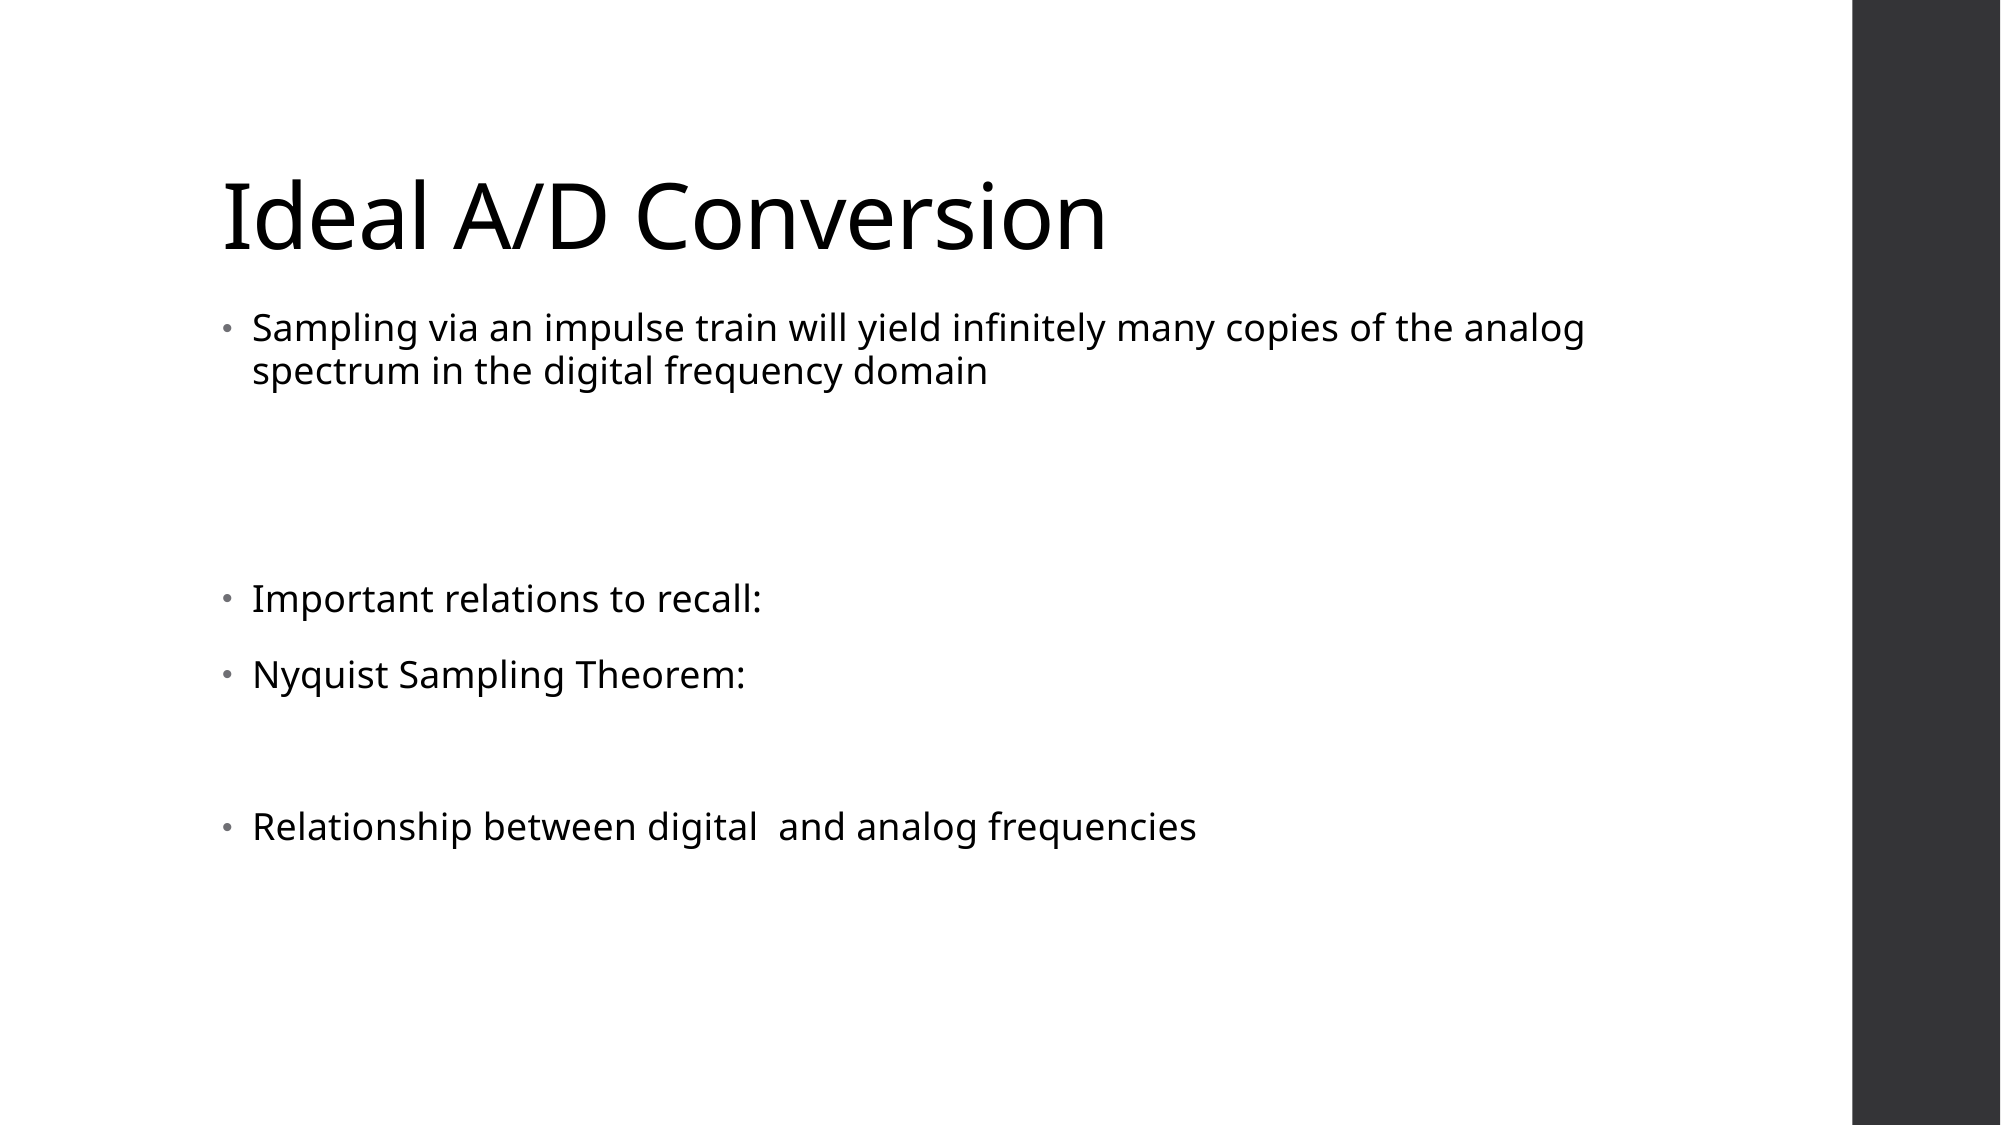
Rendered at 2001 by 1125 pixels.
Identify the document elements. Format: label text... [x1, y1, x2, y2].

title Ideal A/D Conversion [206, 60, 1797, 278]
